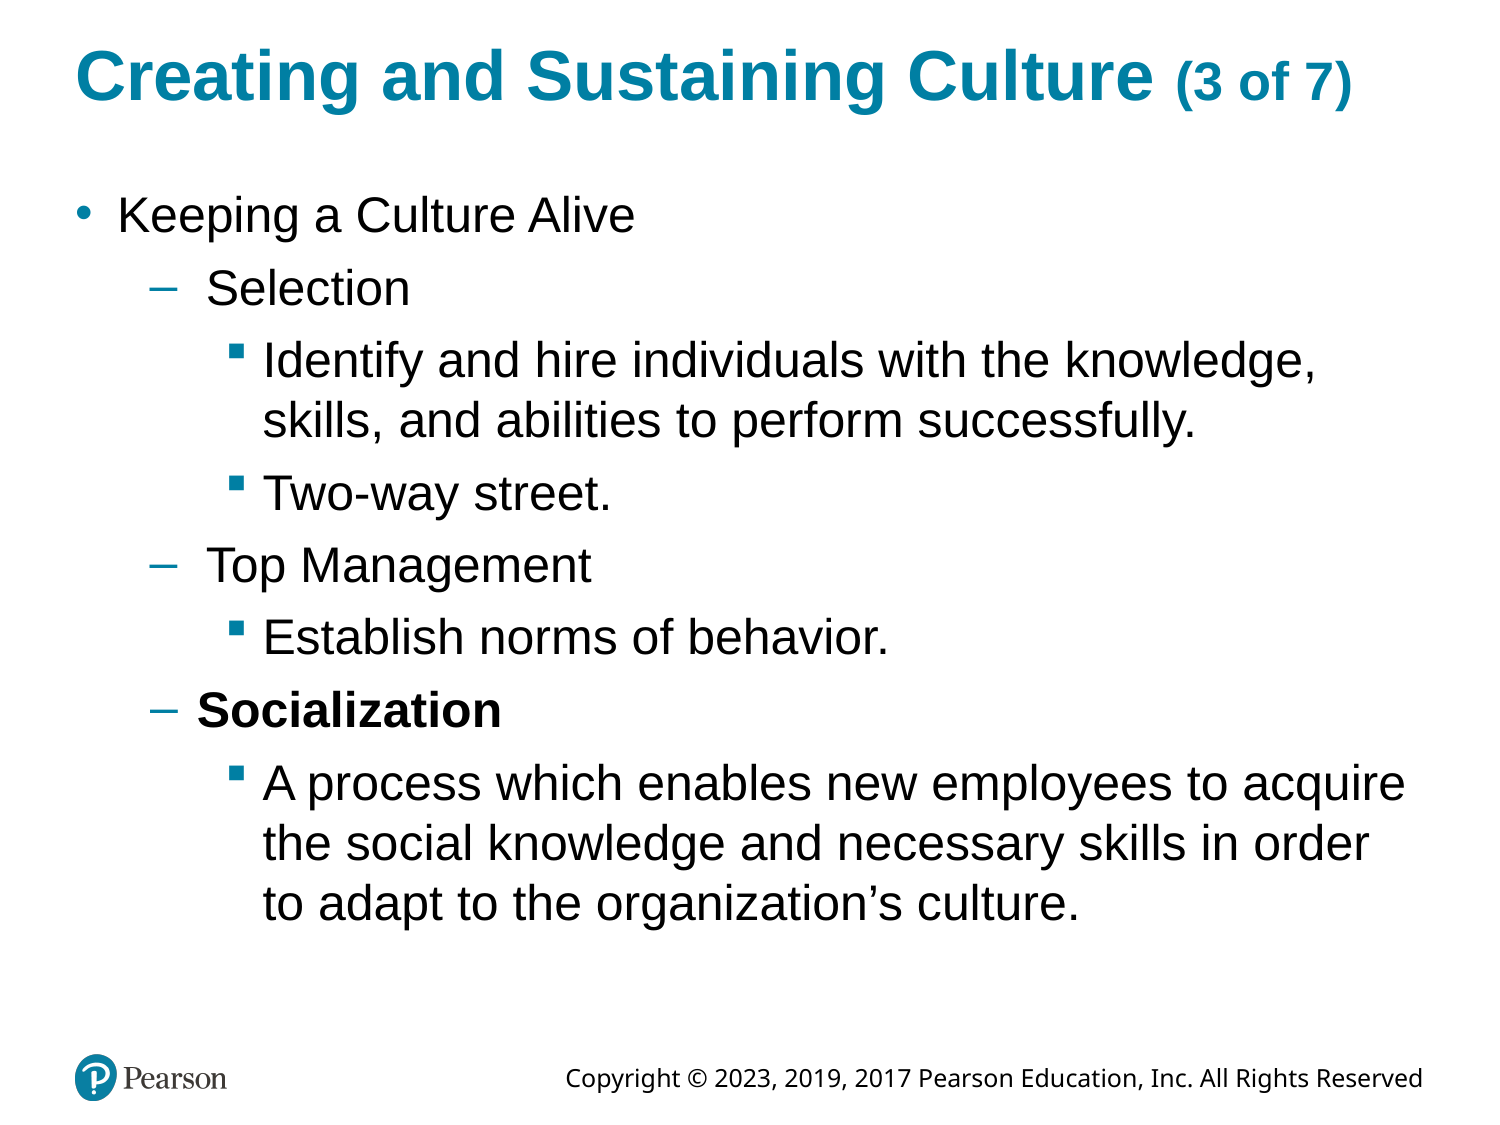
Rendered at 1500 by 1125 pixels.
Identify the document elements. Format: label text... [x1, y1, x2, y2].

title Creating and Sustaining Culture (3 of 7) [75, 0, 1425, 169]
picture [75, 1054, 91, 1070]
list Keeping a Culture Alive Selection Identify and hire individuals with the knowledge, skills, and abilities to perform successfully. Two-way street. Top Management Establish norms of behavior. Socialization A process which enables new employees to acquire the social knowledge and necessary skills in order to adapt to the organization’s culture. [75, 179, 1425, 934]
picture [83, 1063, 109, 1088]
picture [75, 1087, 86, 1101]
picture [101, 1054, 227, 1101]
